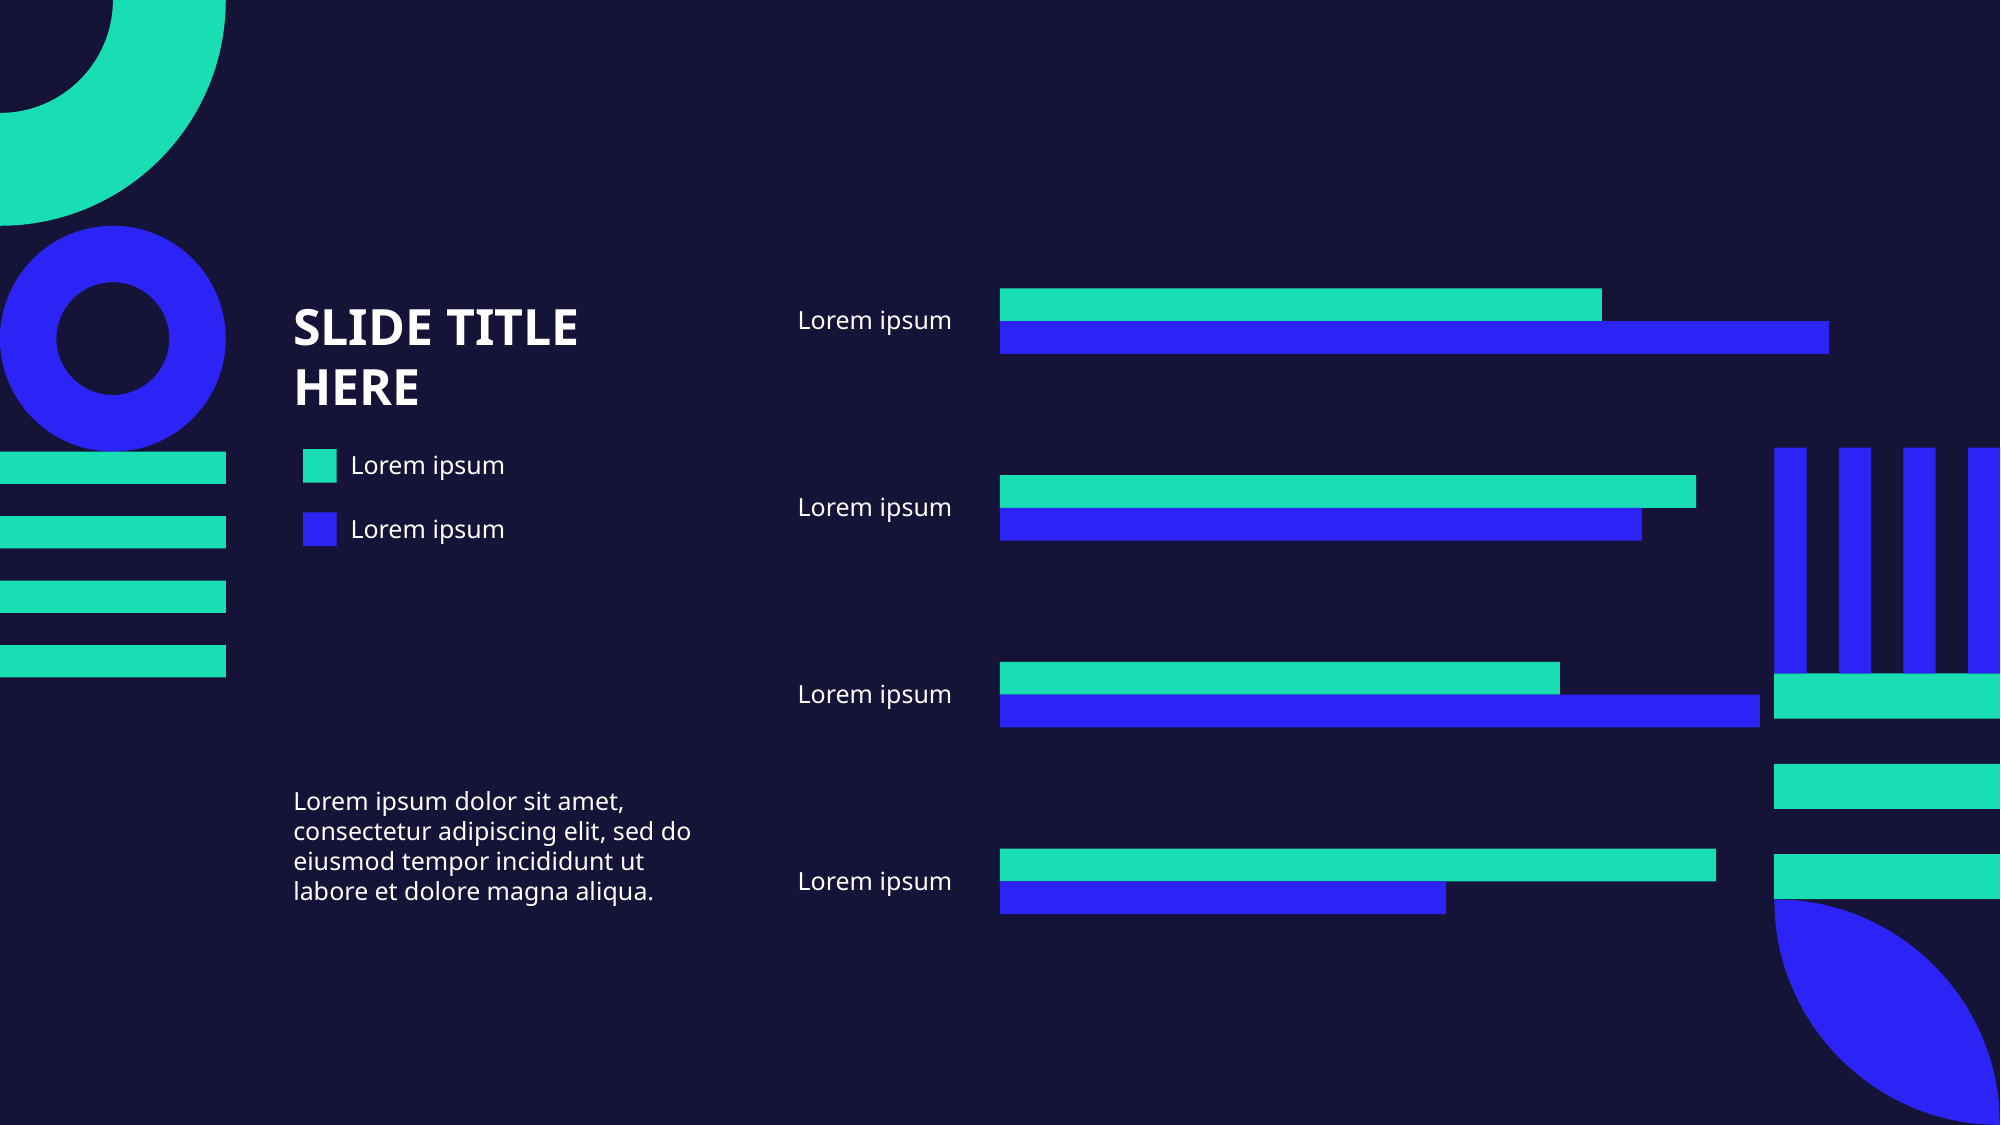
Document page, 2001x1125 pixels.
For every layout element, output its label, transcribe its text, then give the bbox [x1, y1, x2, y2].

text_box Lorem ipsum [746, 857, 968, 903]
text_box Lorem ipsum [746, 671, 968, 716]
text_box [999, 507, 1643, 541]
text_box [999, 475, 1697, 508]
text_box Lorem ipsum [746, 297, 968, 343]
text_box [999, 661, 1560, 694]
text_box [999, 694, 1760, 728]
text_box [999, 288, 1602, 321]
text_box Lorem ipsum [335, 505, 611, 551]
text_box [303, 512, 335, 547]
text_box [303, 449, 335, 483]
text_box [999, 881, 1447, 915]
text_box Lorem ipsum [335, 442, 611, 488]
text_box [999, 321, 1830, 354]
text_box SLIDE TITLE HERE [278, 288, 715, 424]
text_box [999, 848, 1717, 882]
text_box Lorem ipsum [746, 484, 968, 530]
text_box Lorem ipsum dolor sit amet, consectetur adipiscing elit, sed do eiusmod tempor incididunt ut labore et dolore magna aliqua. [278, 777, 714, 913]
